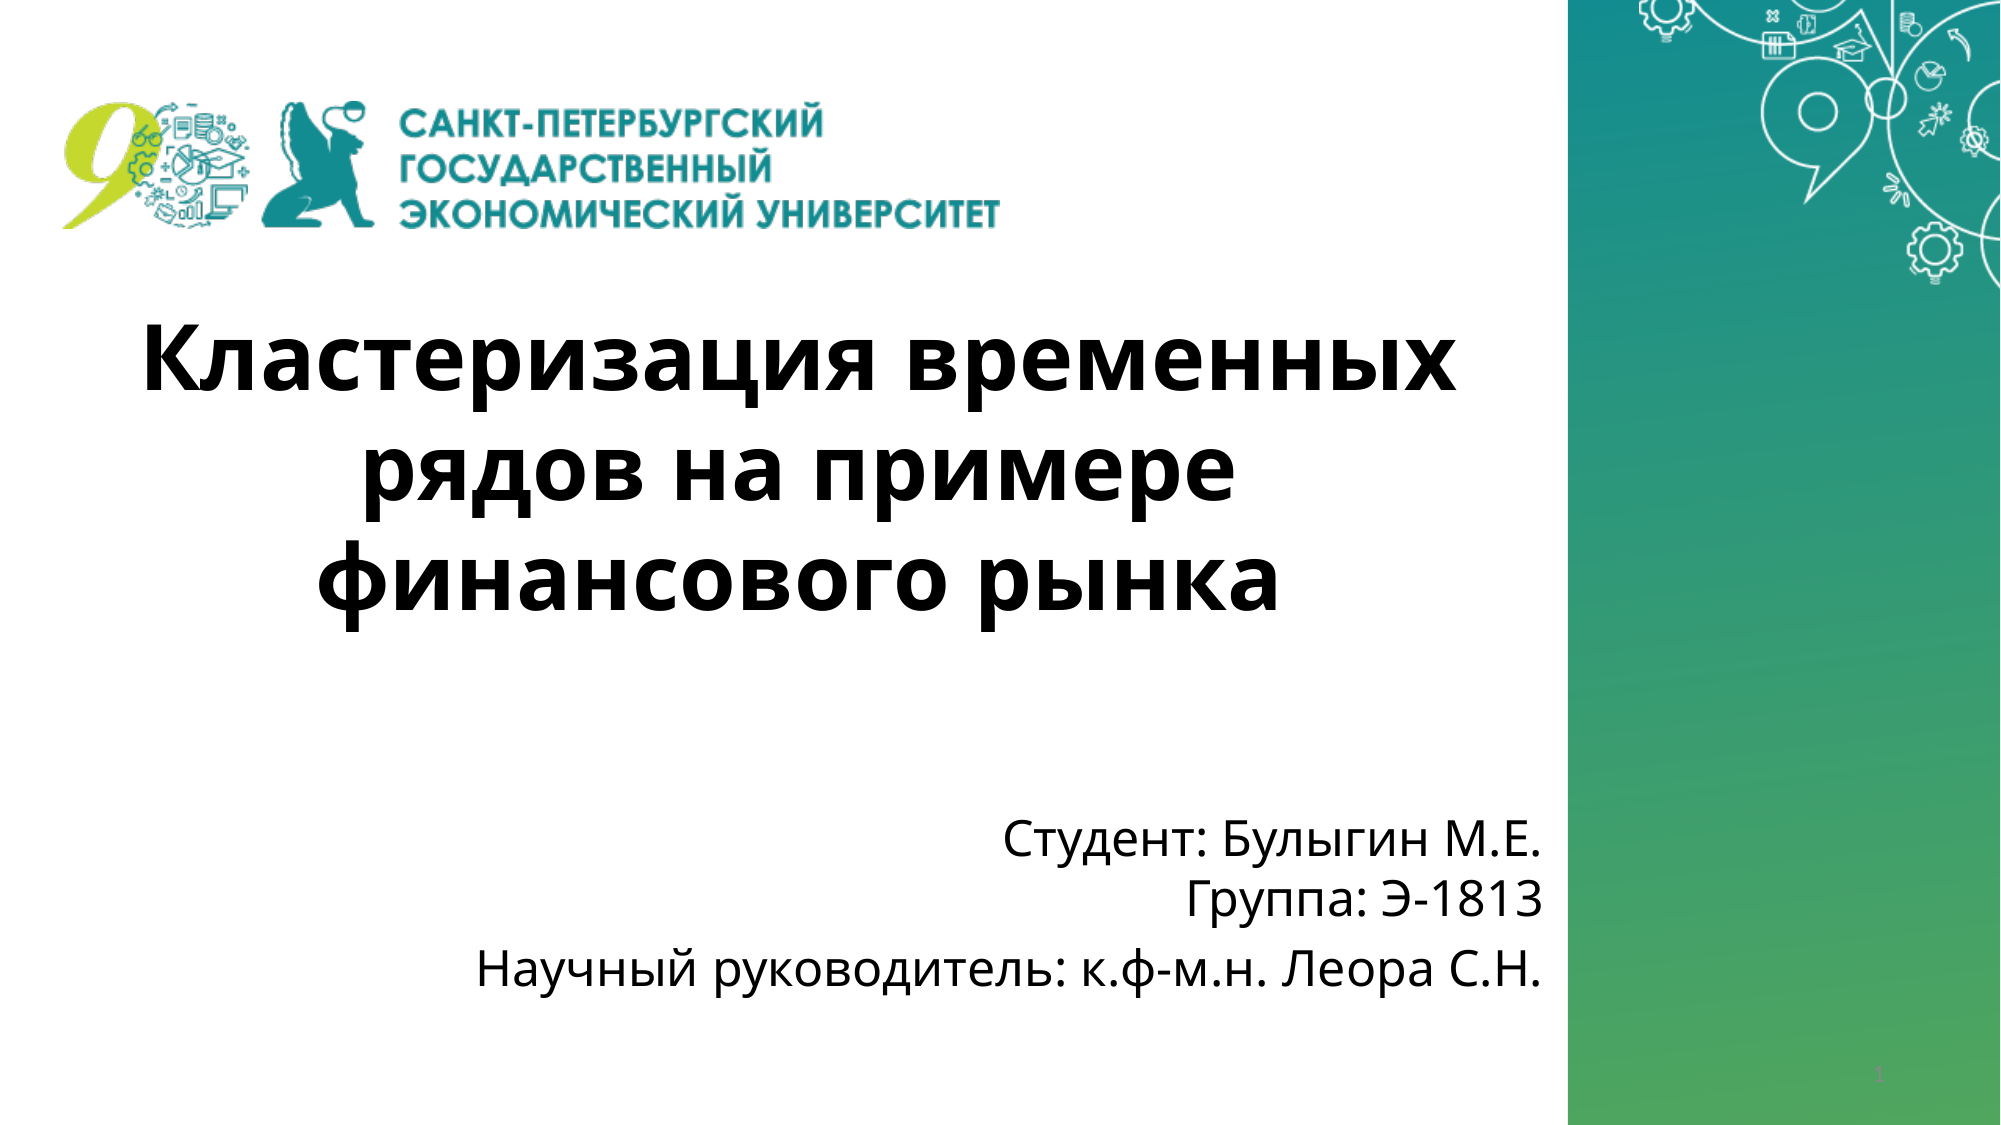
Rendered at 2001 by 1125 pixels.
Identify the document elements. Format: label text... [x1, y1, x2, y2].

text_box * это лишь часть результатов для визуализации [1632, 1, 2000, 311]
slide_number 1 [1433, 1042, 1900, 1103]
picture [62, 101, 1001, 229]
text_box [1566, 0, 2000, 1125]
subtitle Студент: Булыгин М.Е. Группа: Э-1813 Научный руководитель: к.ф-м.н. Леора С.Н. [33, 798, 1559, 1079]
title Кластеризация временных рядов на примере финансового рынка [36, 298, 1562, 630]
picture [1638, 0, 2000, 299]
